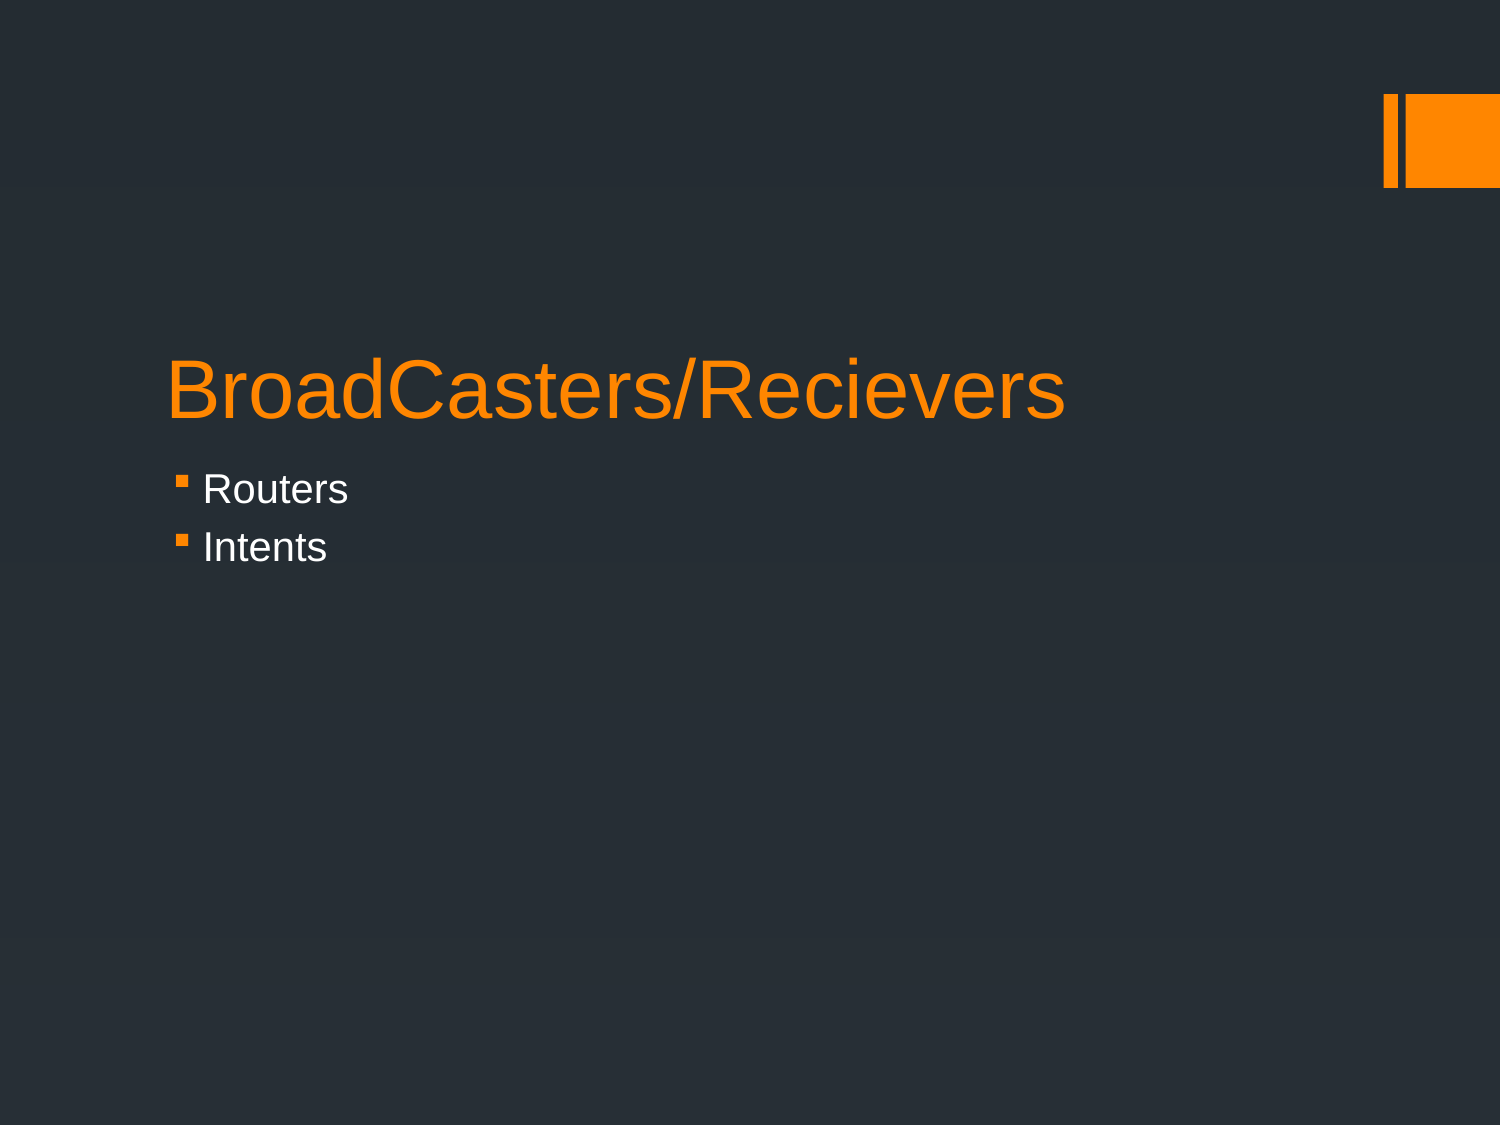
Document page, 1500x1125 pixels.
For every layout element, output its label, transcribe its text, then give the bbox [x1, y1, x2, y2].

list Routers Intents [150, 454, 1350, 1035]
title BroadCasters/Recievers [150, 253, 1350, 443]
